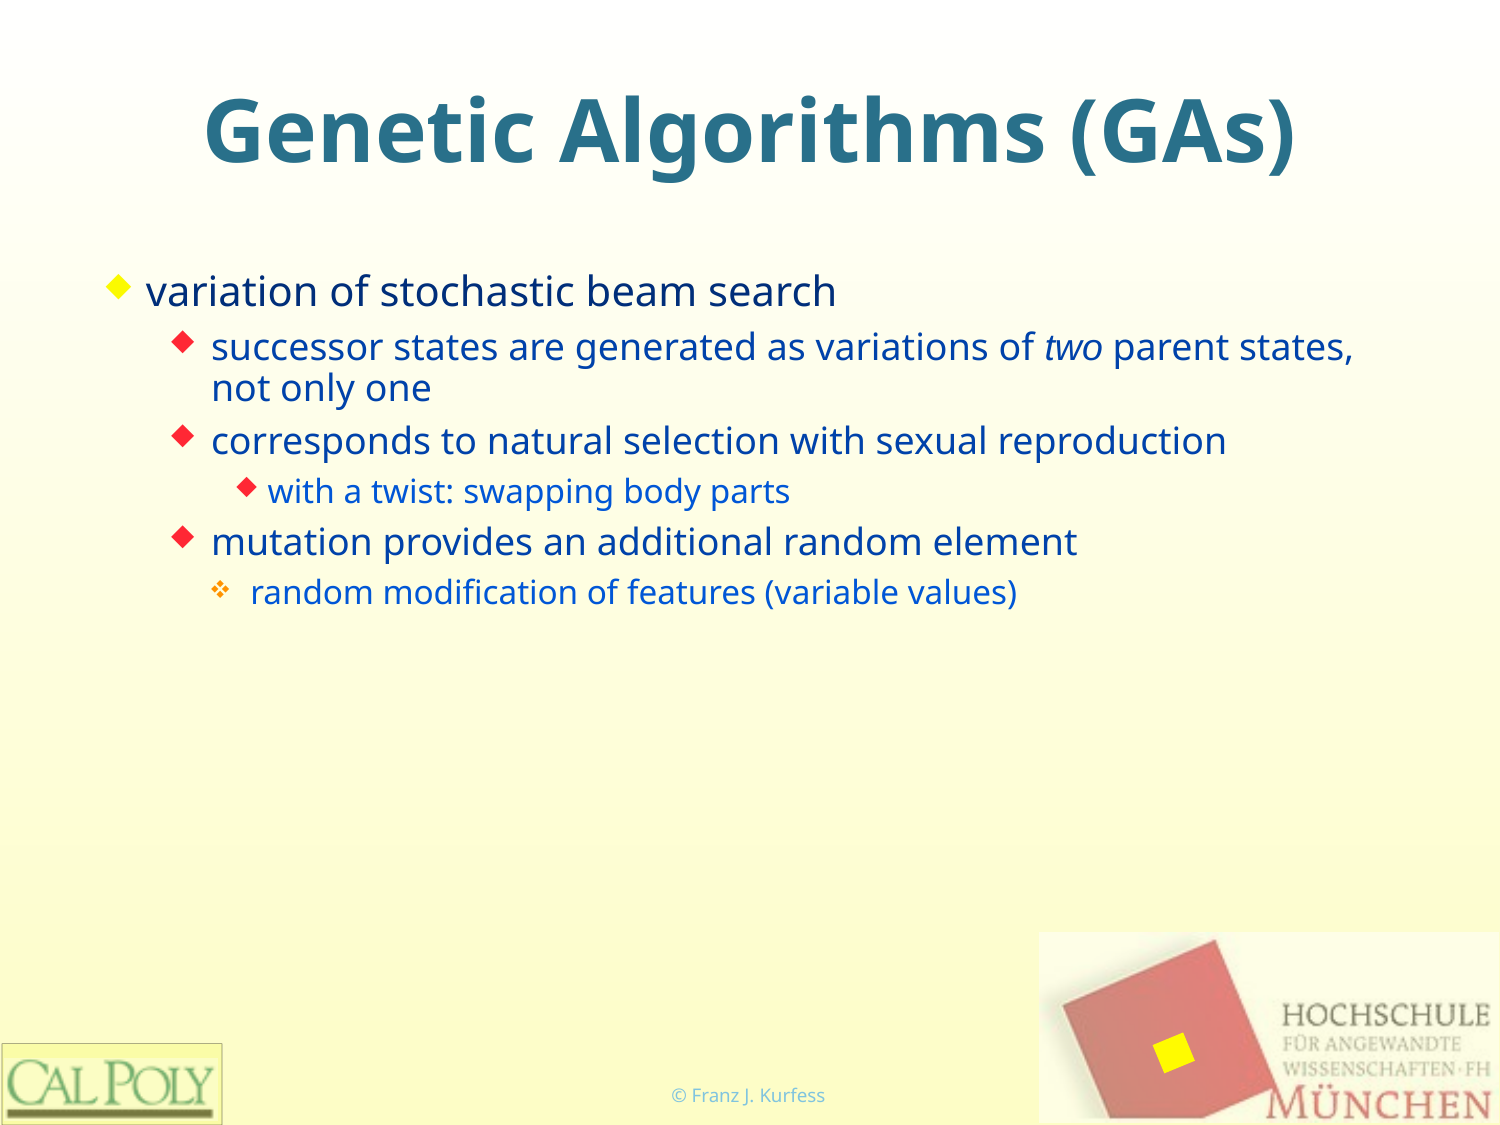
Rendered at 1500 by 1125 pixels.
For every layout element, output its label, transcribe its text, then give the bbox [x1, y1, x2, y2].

slide_number [1152, 1032, 1196, 1074]
text_box [1039, 932, 1499, 1123]
title Genetic Algorithms (GAs) [90, 0, 1410, 255]
list variation of stochastic beam search successor states are generated as variations of two parent states, not only one corresponds to natural selection with sexual reproduction with a twist: swapping body parts mutation provides an additional random element random modification of features (variable values) [90, 264, 1410, 1049]
